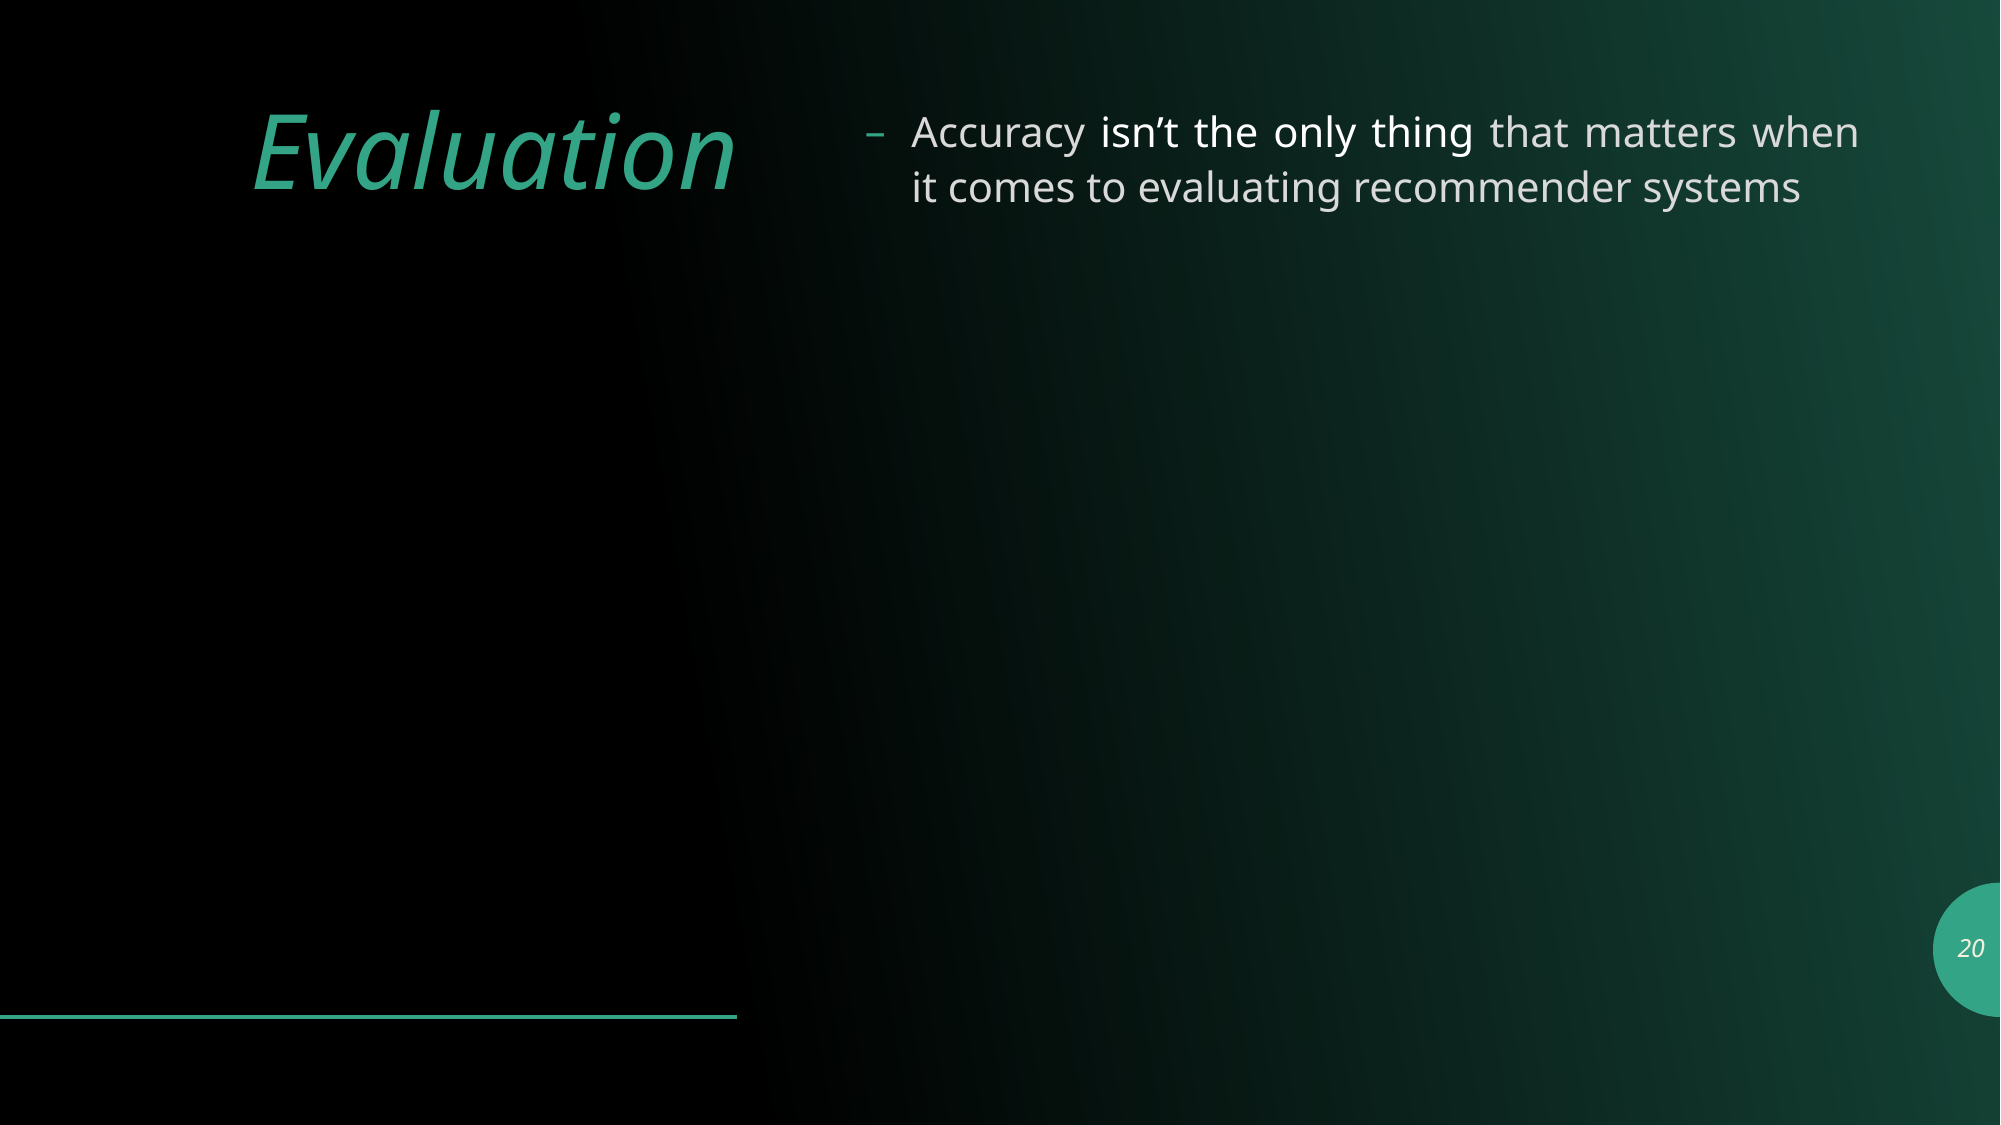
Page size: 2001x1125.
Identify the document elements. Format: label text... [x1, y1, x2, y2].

slide_number 20 [1933, 919, 2000, 980]
title Evaluation [125, 91, 754, 905]
list Accuracy isn’t the only thing that matters when it comes to evaluating recommender systems [849, 91, 1875, 980]
